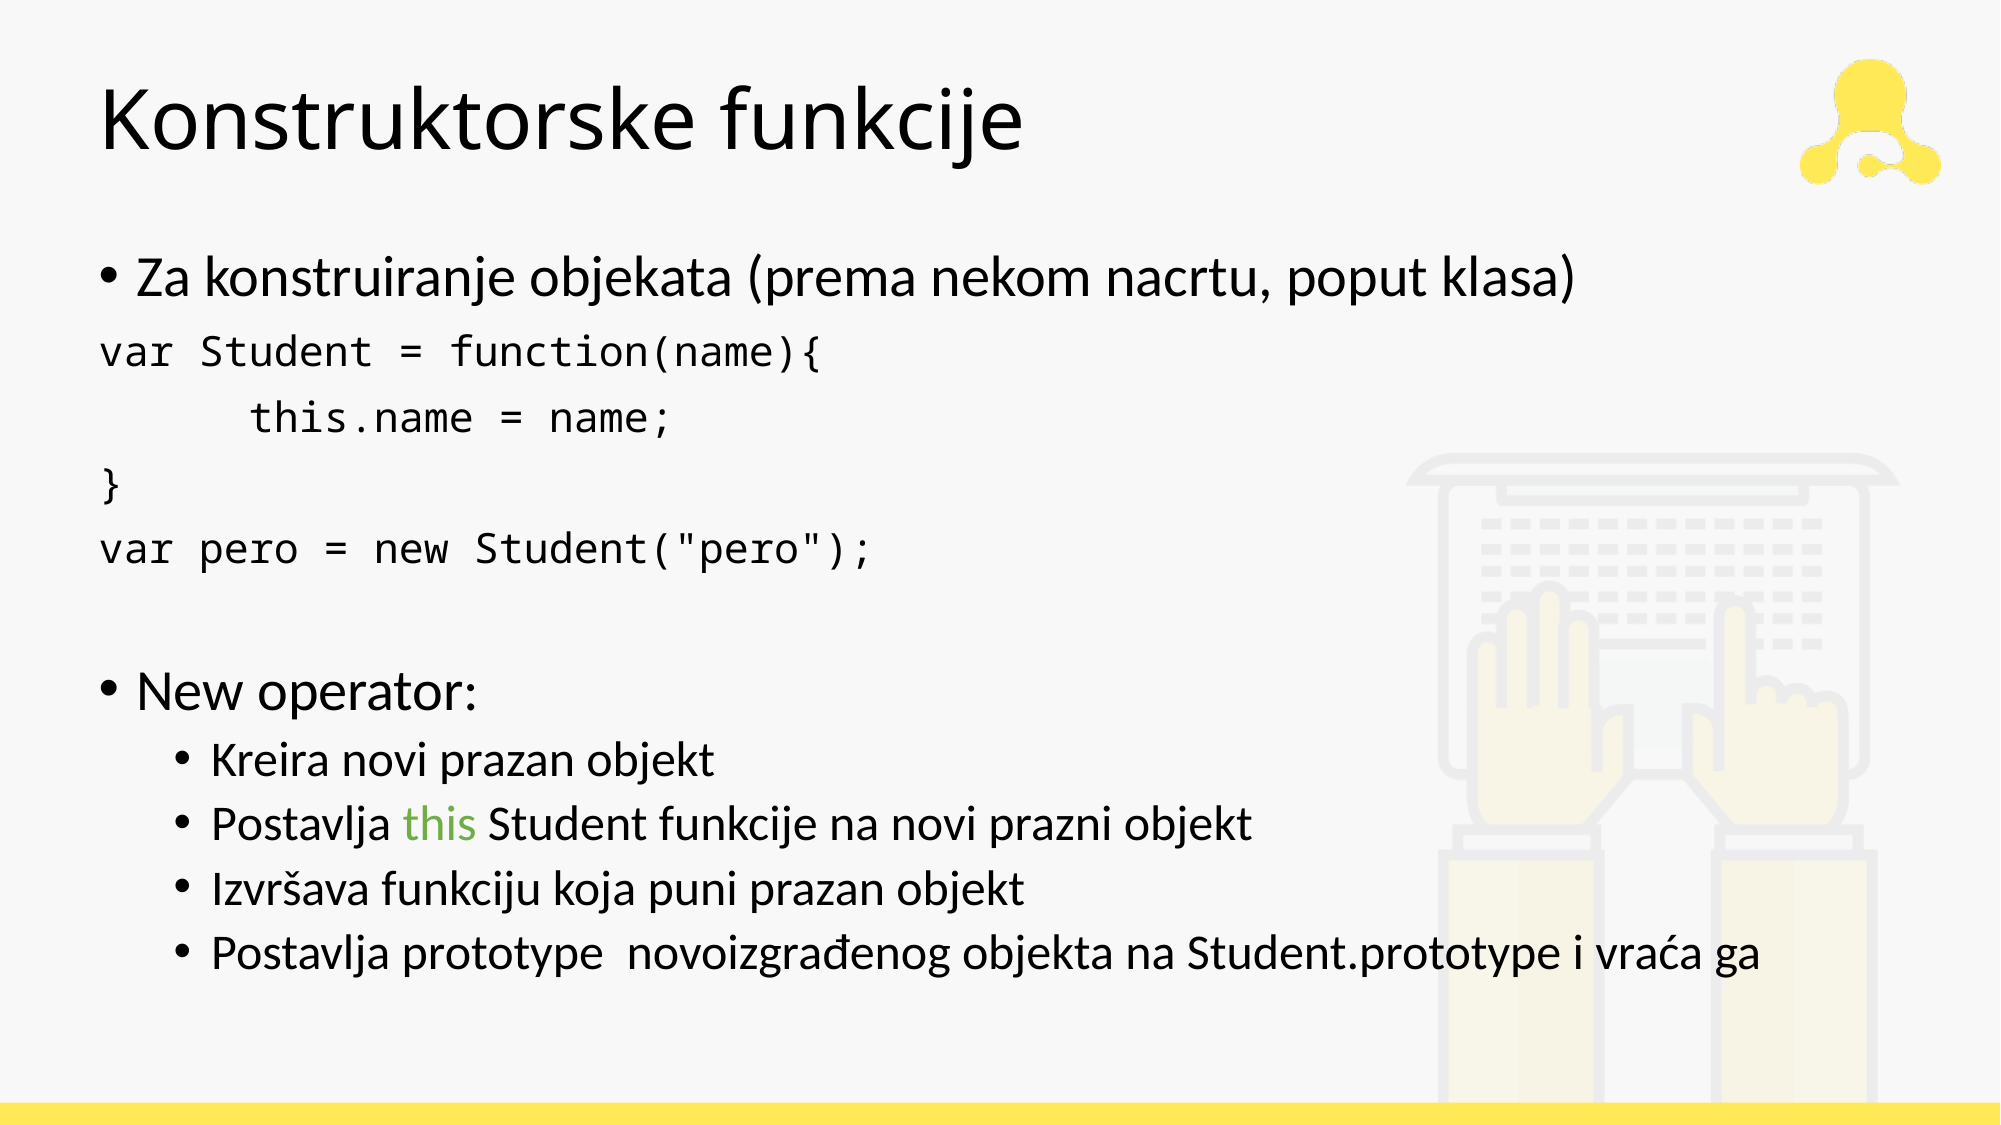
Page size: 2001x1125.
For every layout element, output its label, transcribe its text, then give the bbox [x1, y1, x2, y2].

list Za konstruiranje objekata (prema nekom nacrtu, poput klasa) var Student = function(name){ this.name = name; } var pero = new Student("pero"); New operator: Kreira novi prazan objekt Postavlja this Student funkcije na novi prazni objekt Izvršava funkciju koja puni prazan objekt Postavlja prototype novoizgrađenog objekta na Student.prototype i vraća ga [83, 239, 1863, 1014]
picture [1863, 59, 1941, 185]
picture [1405, 453, 1902, 1102]
title Konstruktorske funkcije [83, 59, 1863, 185]
